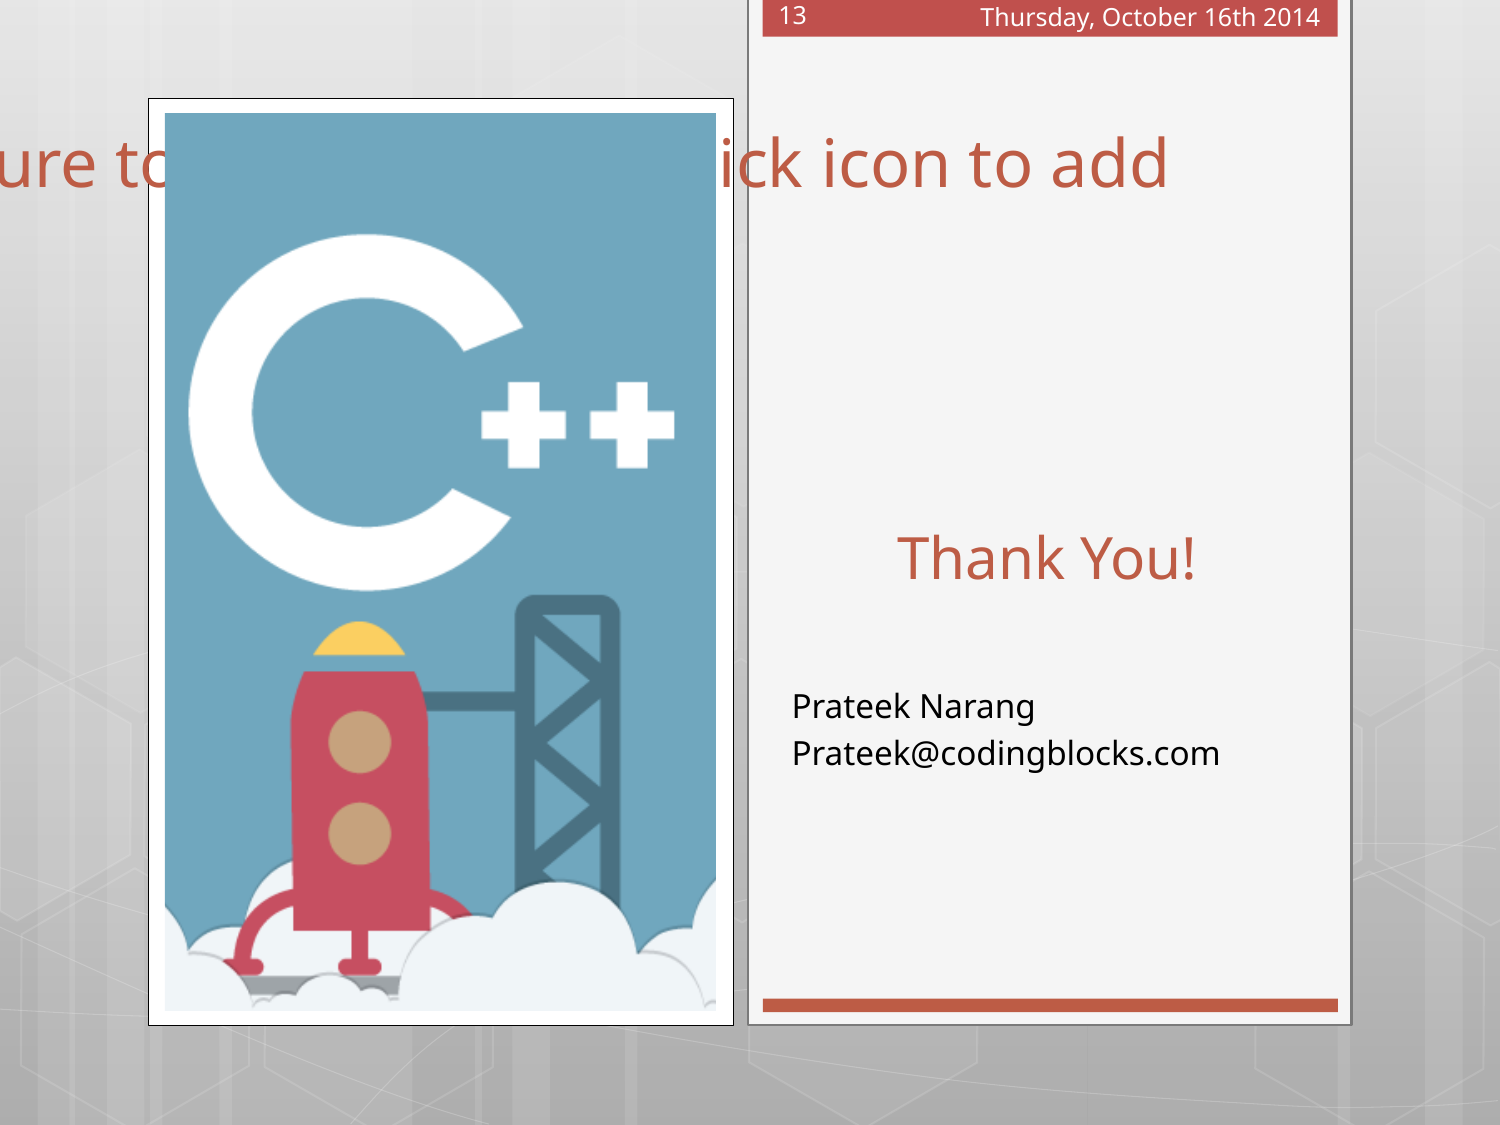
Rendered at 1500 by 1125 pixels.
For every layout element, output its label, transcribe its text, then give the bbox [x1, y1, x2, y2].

slide_number 13 [763, 0, 982, 37]
picture [164, 113, 717, 1011]
list Prateek Narang Prateek@codingblocks.com [776, 678, 1319, 928]
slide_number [982, 0, 1336, 37]
title Thank You! [776, 436, 1319, 677]
